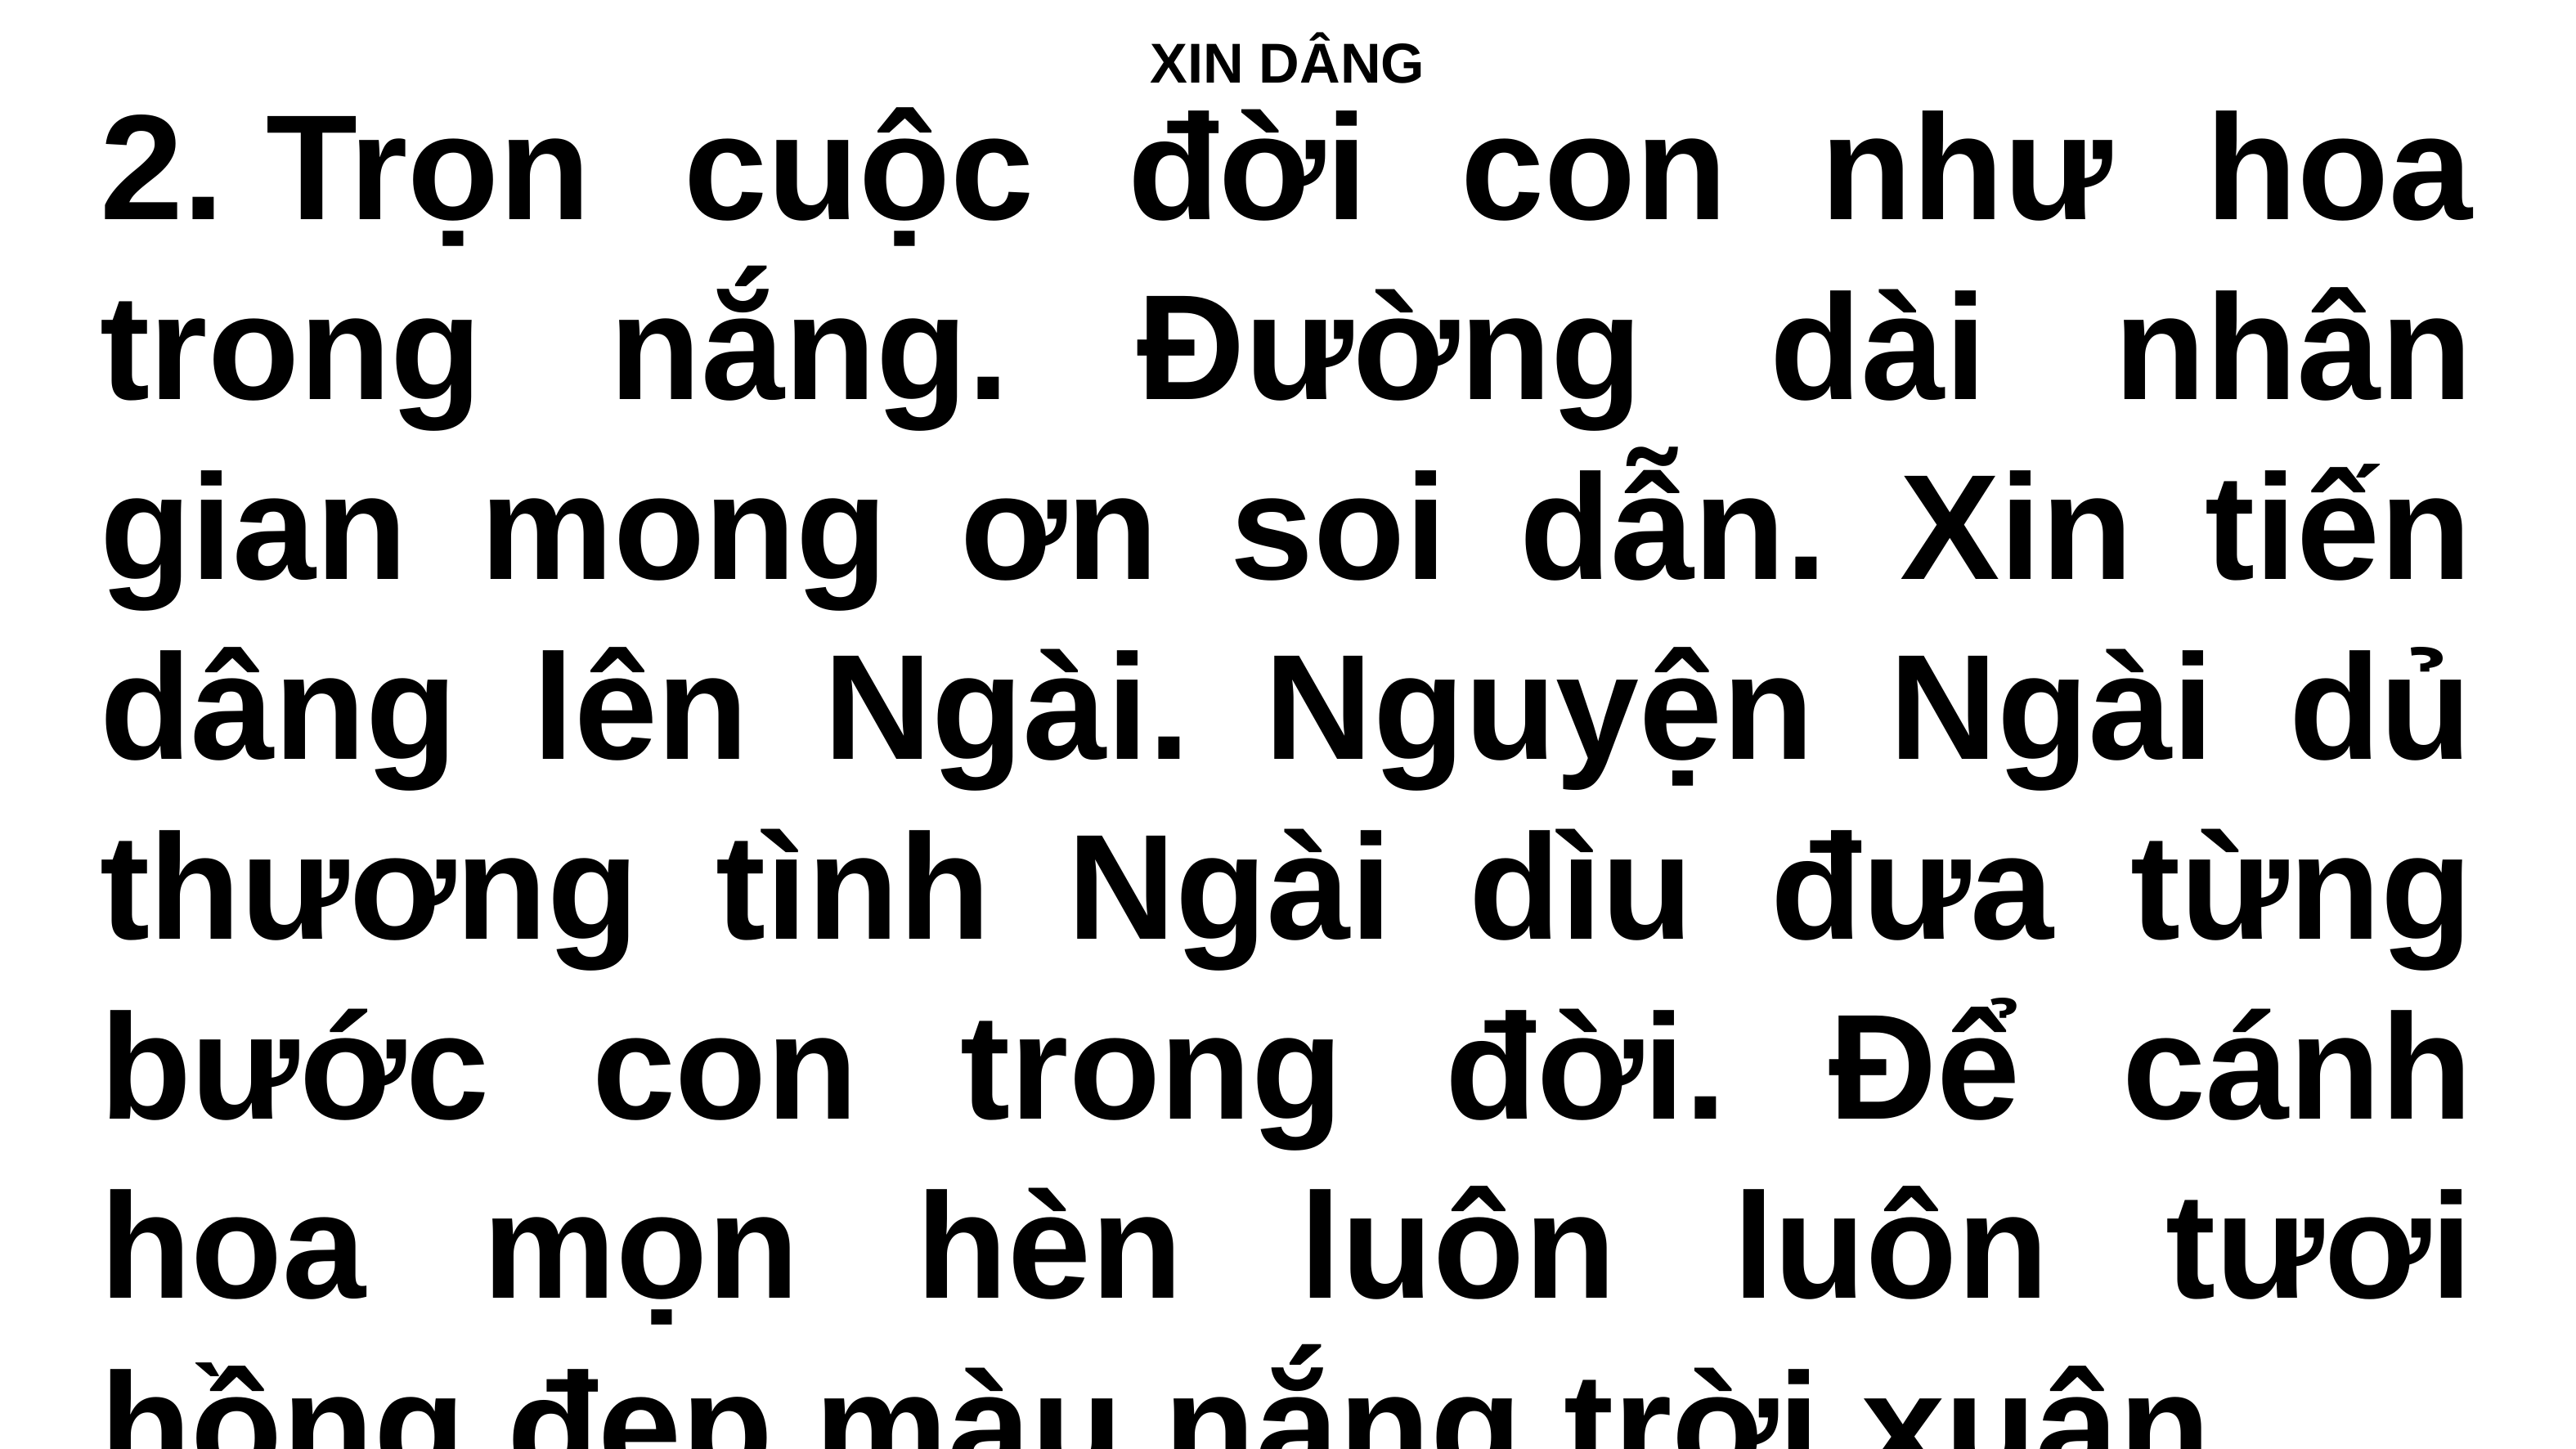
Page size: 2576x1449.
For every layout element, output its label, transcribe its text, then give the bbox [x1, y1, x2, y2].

text_box XIN DÂNG [1138, 20, 1438, 101]
list 2. Trọn cuộc đời con như hoa trong nắng. Đường dài nhân gian mong ơn soi dẫn. Xin tiến dâng lên Ngài. Nguyện Ngài dủ thương tình Ngài dìu đưa từng bước con trong đời. Để cánh hoa mọn hèn luôn luôn tươi hồng đẹp màu nắng trời xuân. [80, 60, 2496, 1392]
